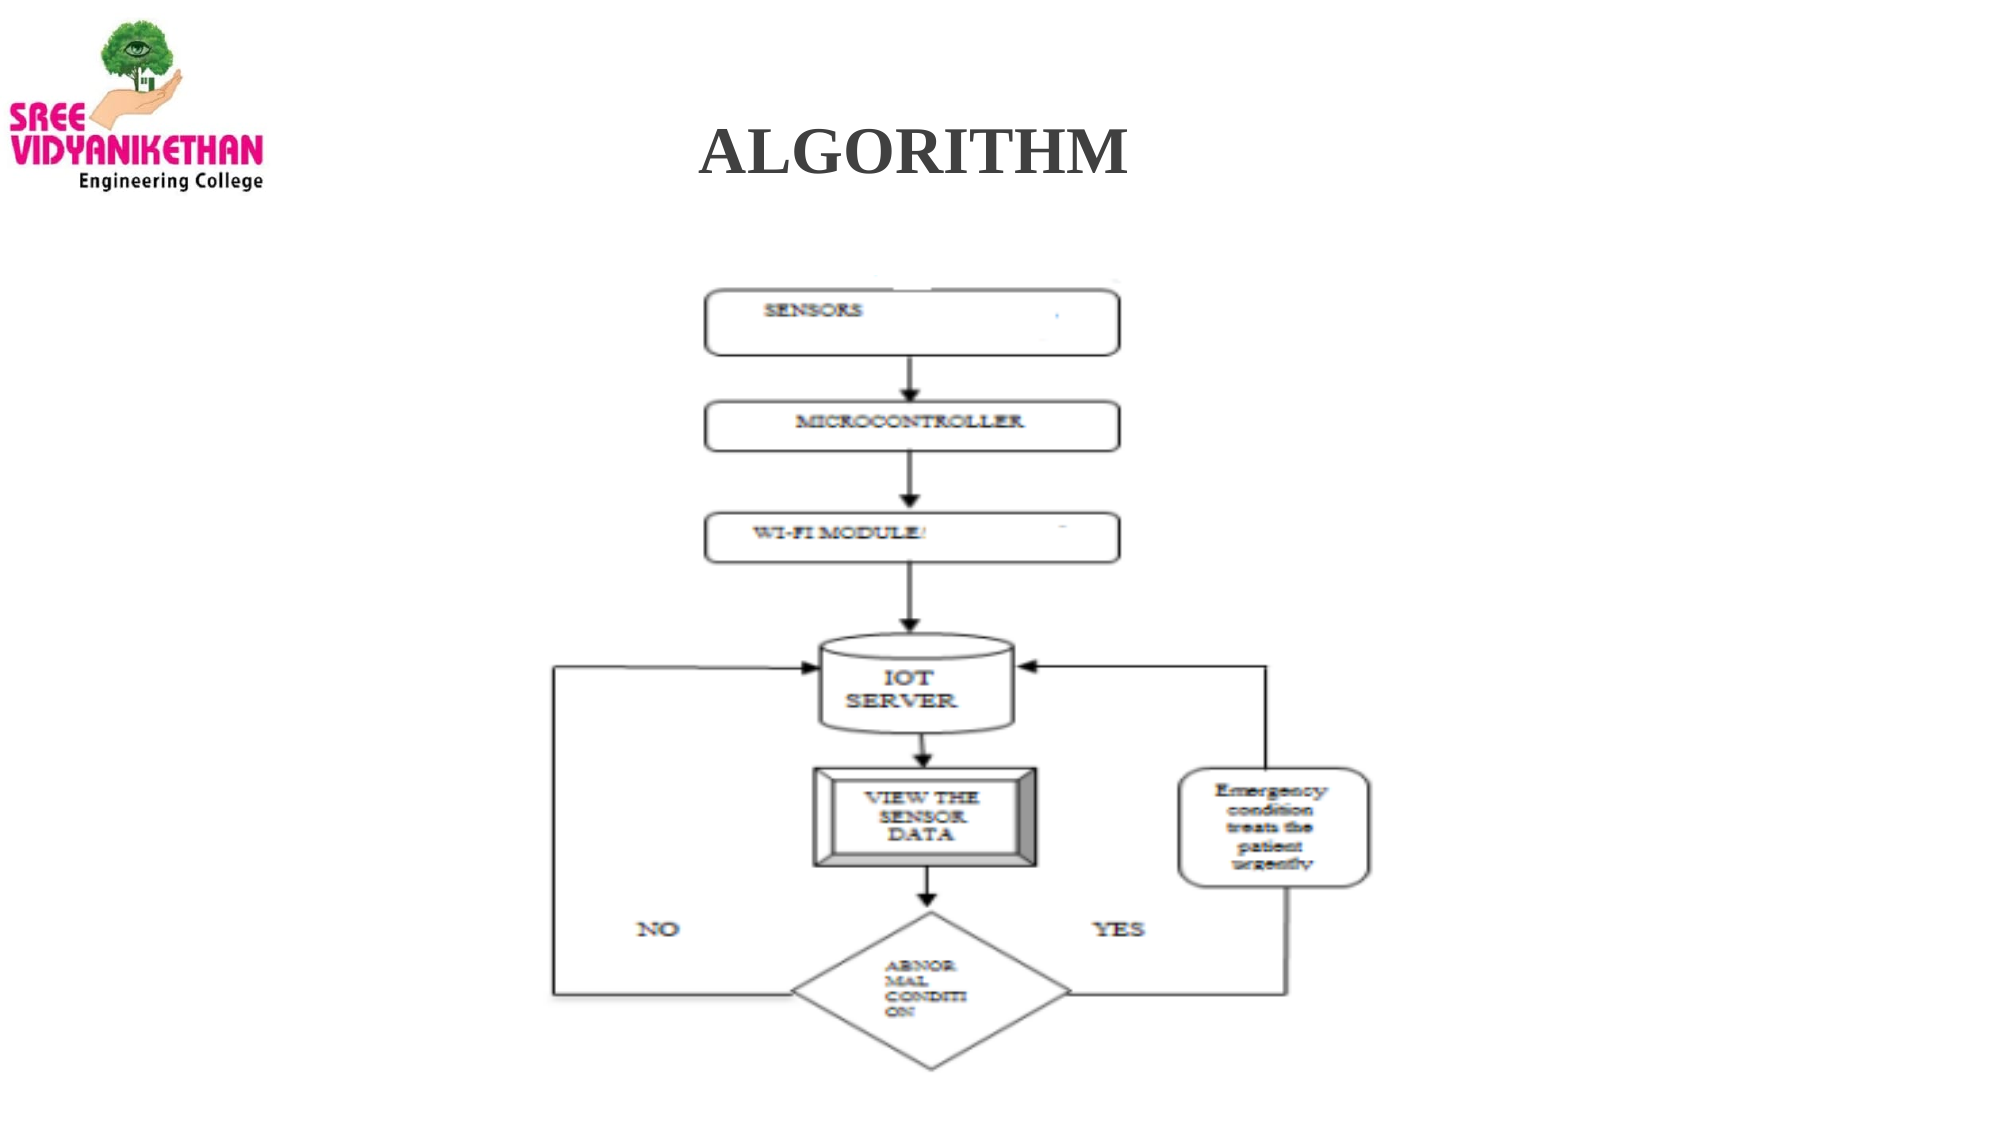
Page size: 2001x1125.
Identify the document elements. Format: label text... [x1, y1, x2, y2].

picture [537, 275, 1384, 1090]
title ALGORITHM [21, 42, 1808, 261]
picture [0, 0, 280, 214]
